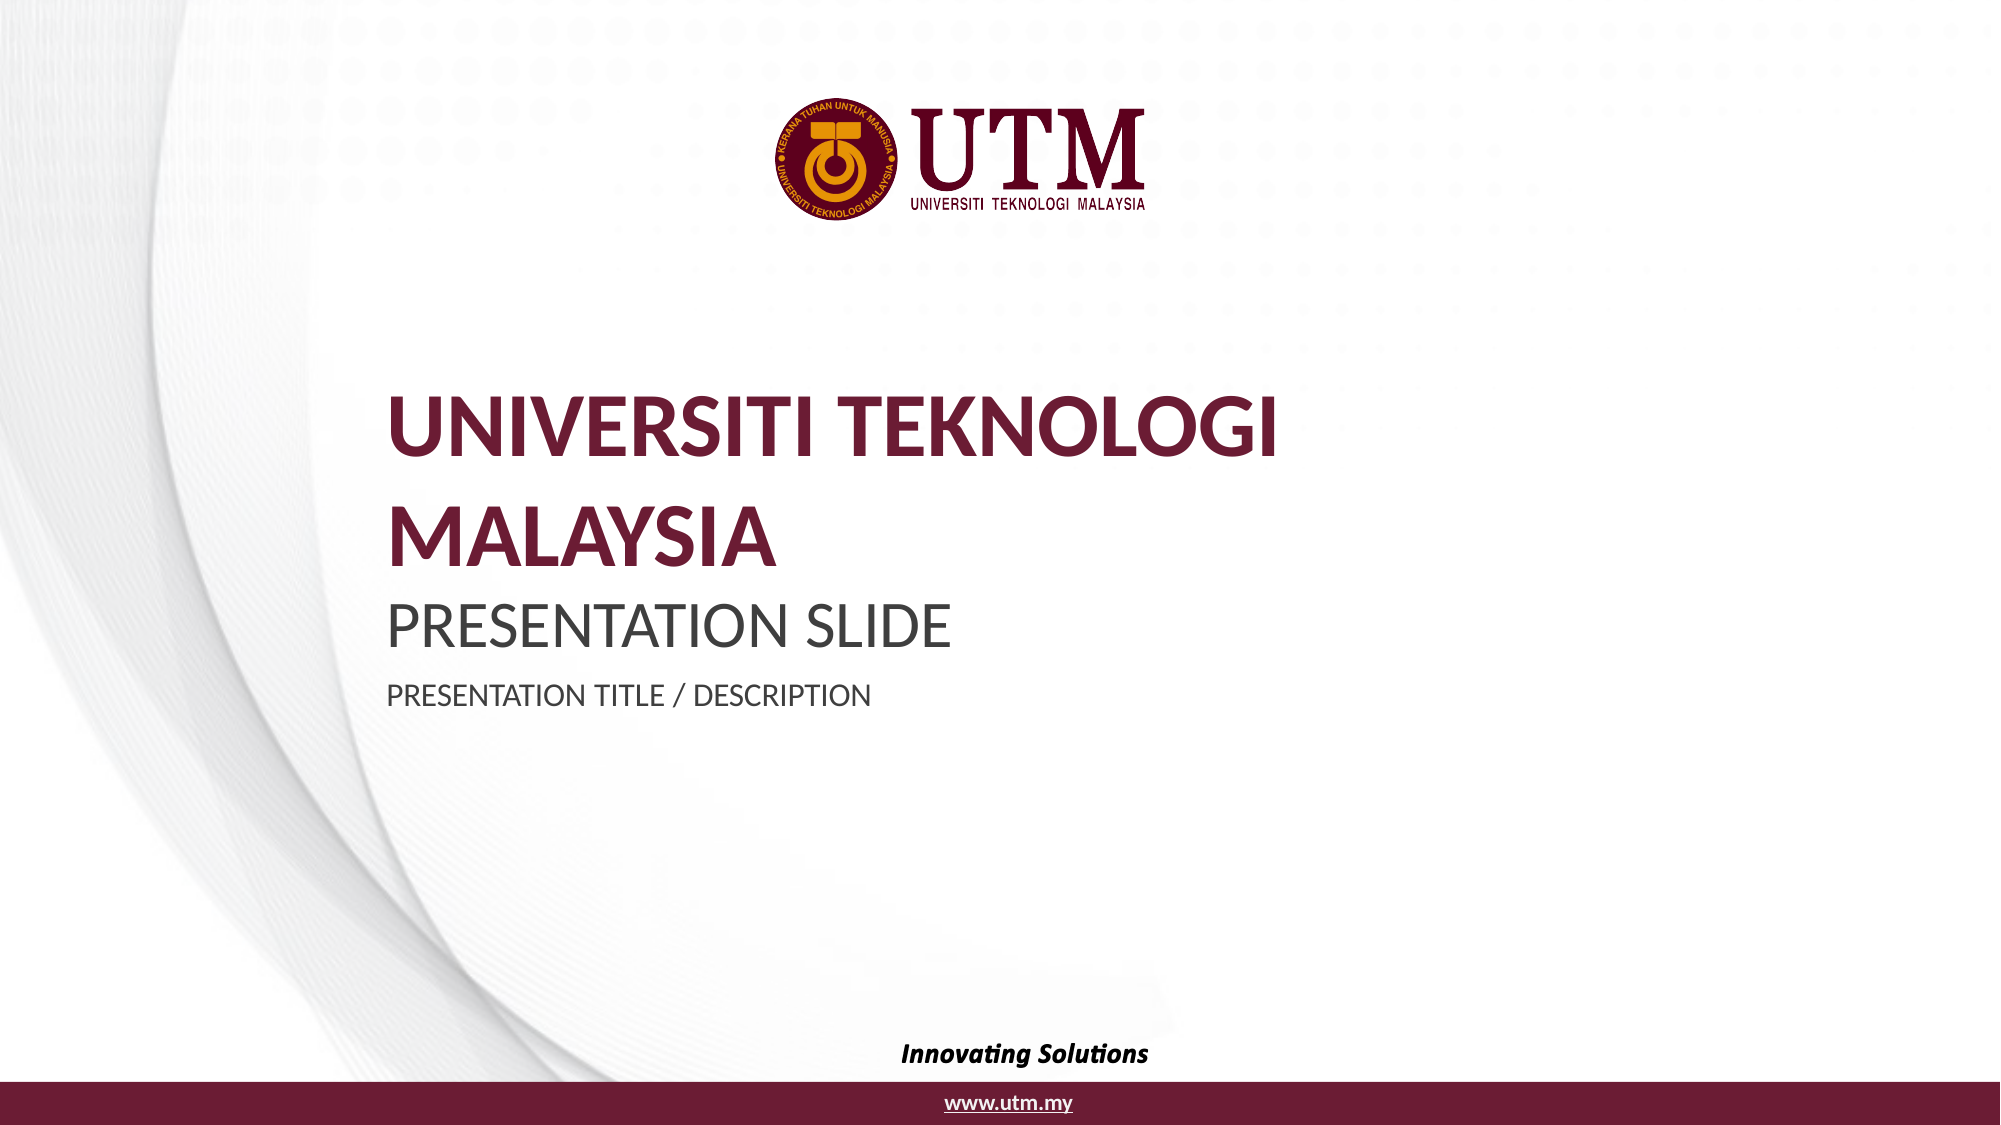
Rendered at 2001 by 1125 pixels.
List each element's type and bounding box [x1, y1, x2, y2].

text_box [0, 0, 2000, 1125]
text_box [775, 98, 1201, 1069]
